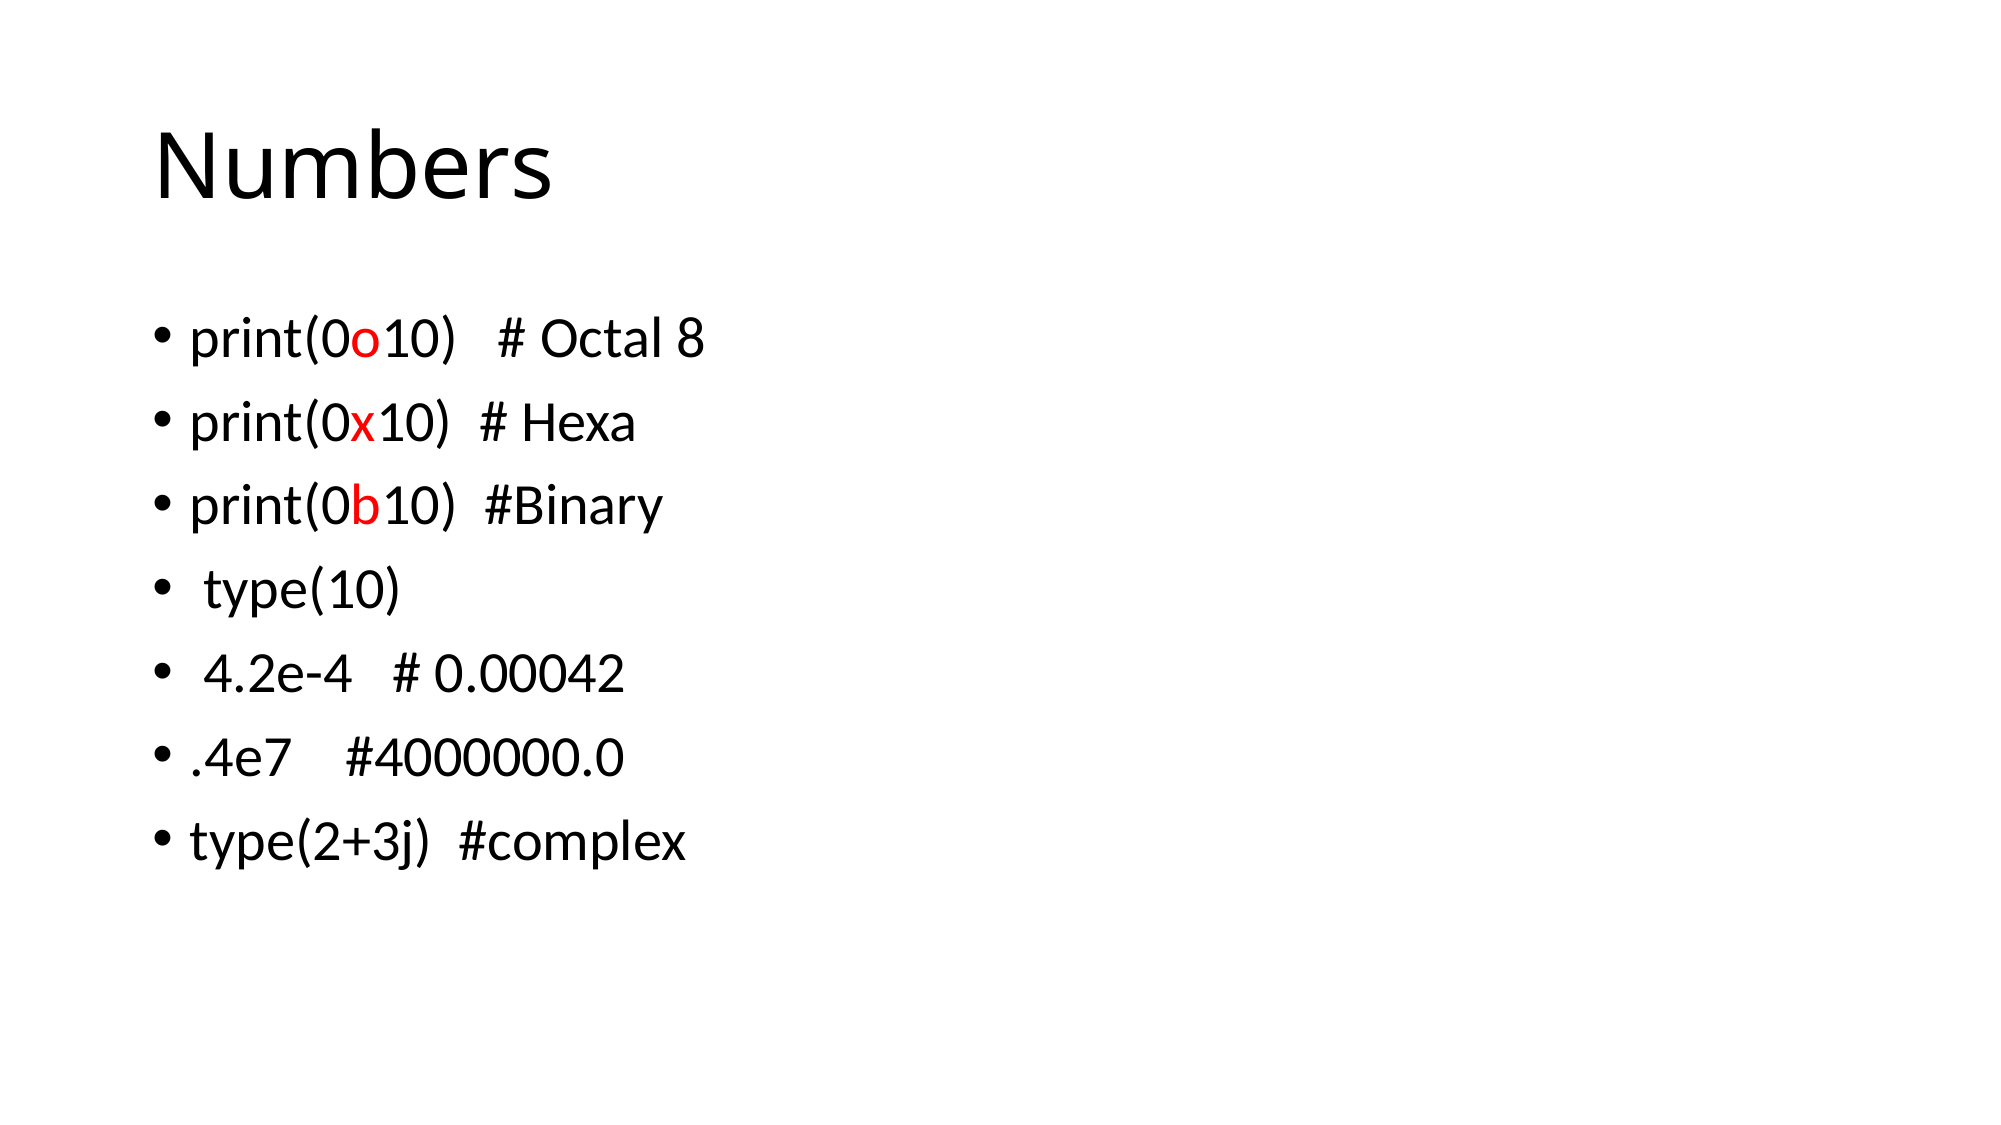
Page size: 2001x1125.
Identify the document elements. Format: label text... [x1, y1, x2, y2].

title Numbers [137, 59, 1863, 278]
list print(0o10) # Octal 8 print(0x10) # Hexa print(0b10) #Binary type(10) 4.2e-4 # 0.00042 .4e7 #4000000.0 type(2+3j) #complex [137, 299, 1863, 1014]
